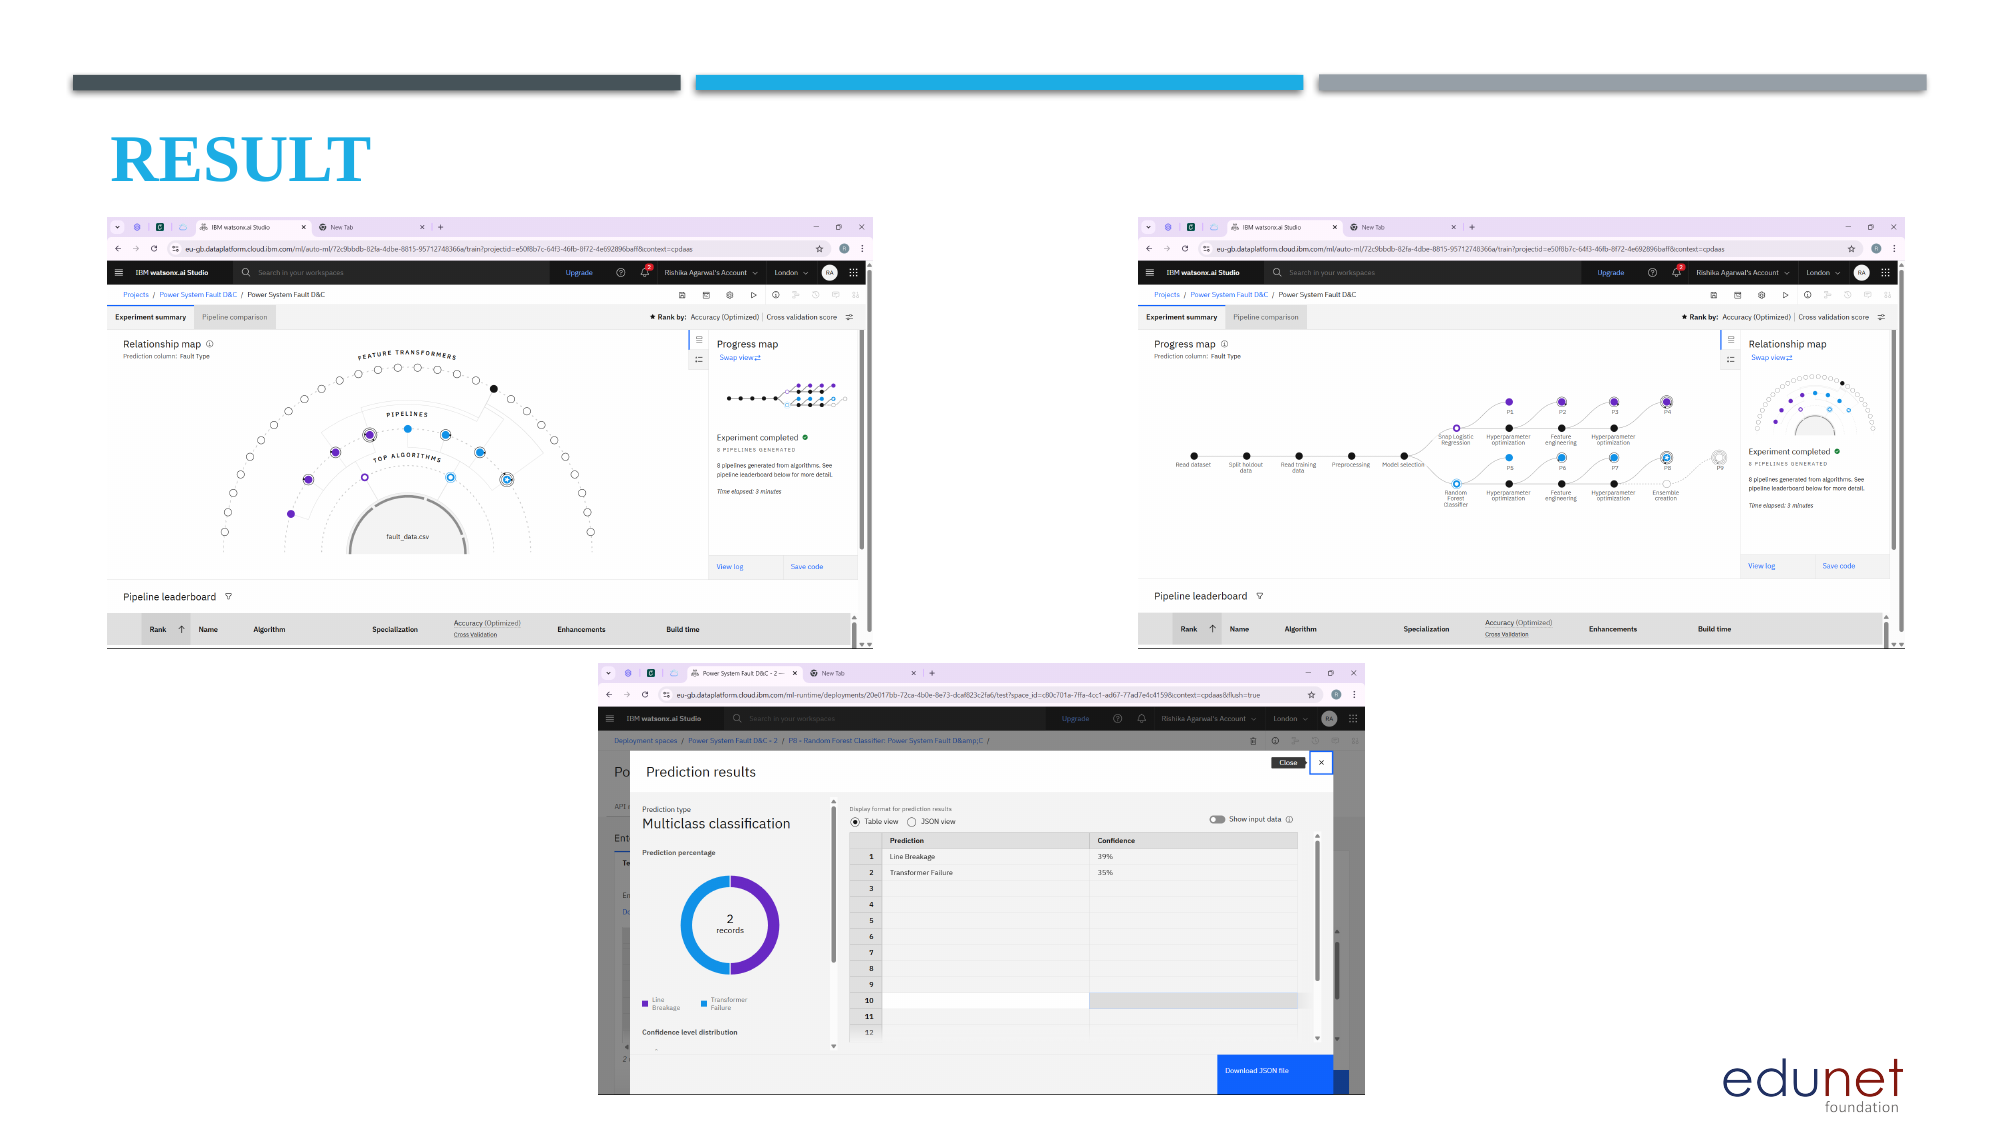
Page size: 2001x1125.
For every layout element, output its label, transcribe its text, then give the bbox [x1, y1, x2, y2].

title Result [95, 115, 1905, 203]
picture [598, 663, 1366, 1096]
picture [1138, 217, 1906, 649]
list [106, 217, 874, 649]
picture [1719, 1056, 1905, 1116]
